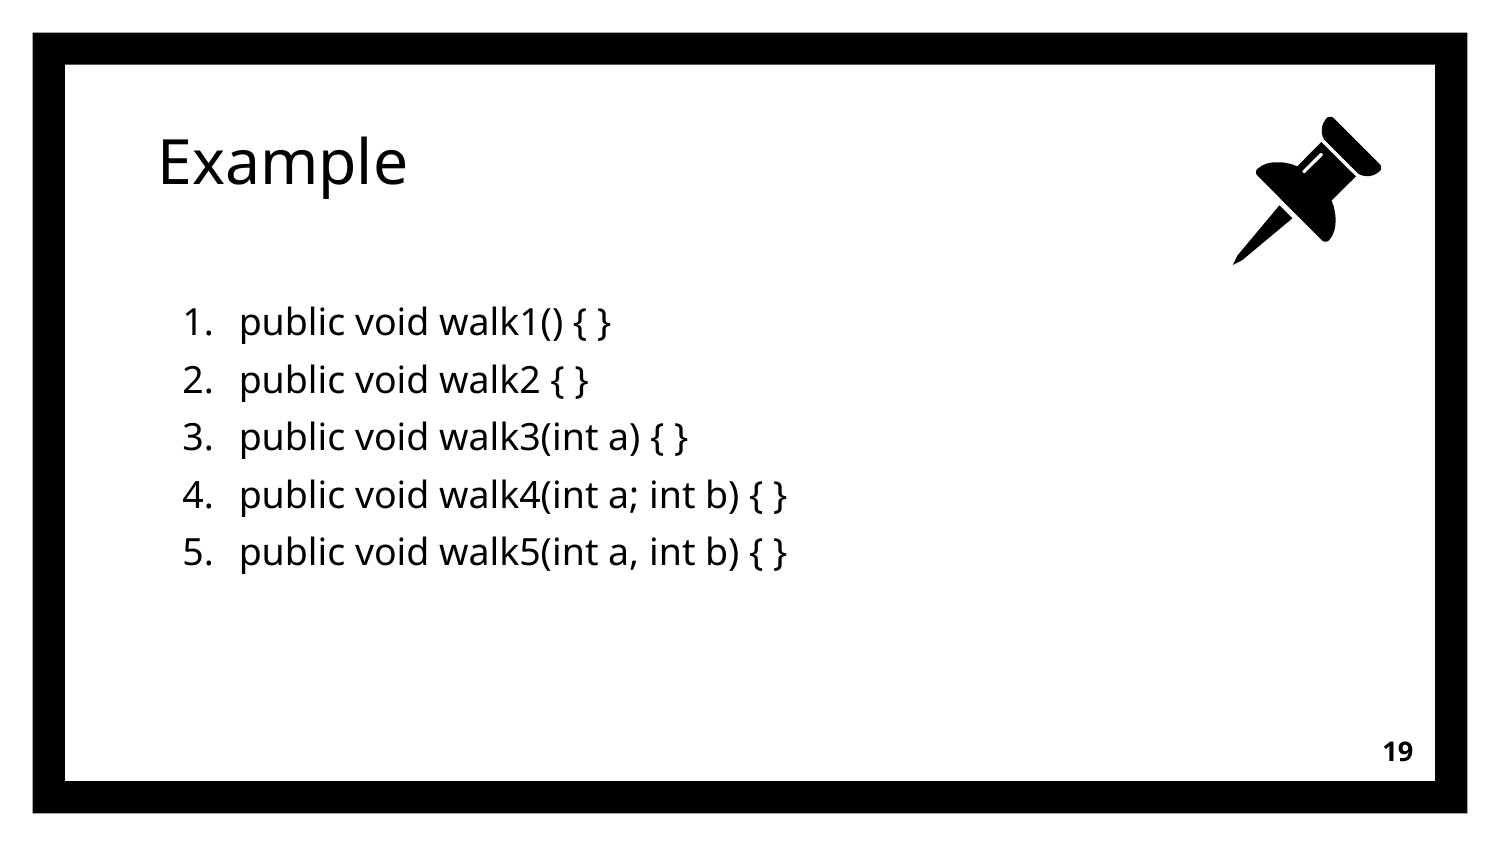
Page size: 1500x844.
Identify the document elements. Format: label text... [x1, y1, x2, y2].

title Example [142, 139, 1238, 288]
list public void walk1() { } public void walk2 { } public void walk3(int a) { } public void walk4(int a; int b) { } public void walk5(int a, int b) { } [142, 283, 1331, 624]
slide_number 19 [1338, 720, 1429, 786]
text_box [1232, 116, 1382, 266]
